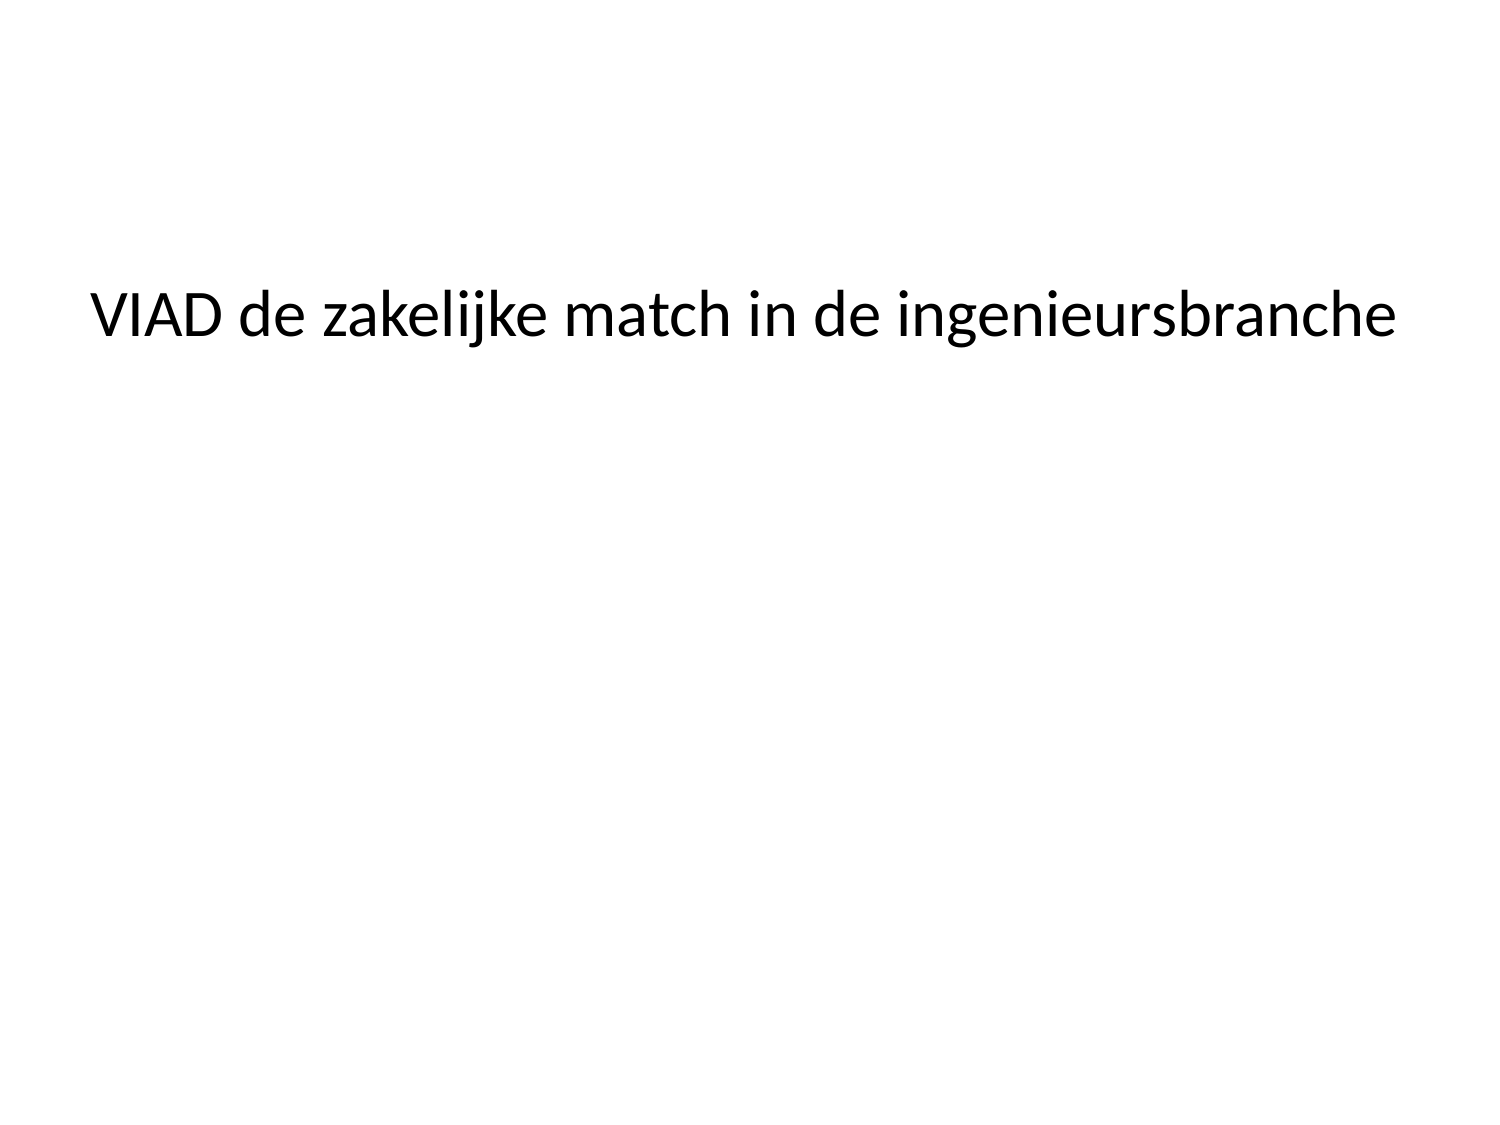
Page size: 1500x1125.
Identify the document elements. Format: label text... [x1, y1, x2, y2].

list VIAD de zakelijke match in de ingenieursbranche [75, 262, 1425, 1005]
